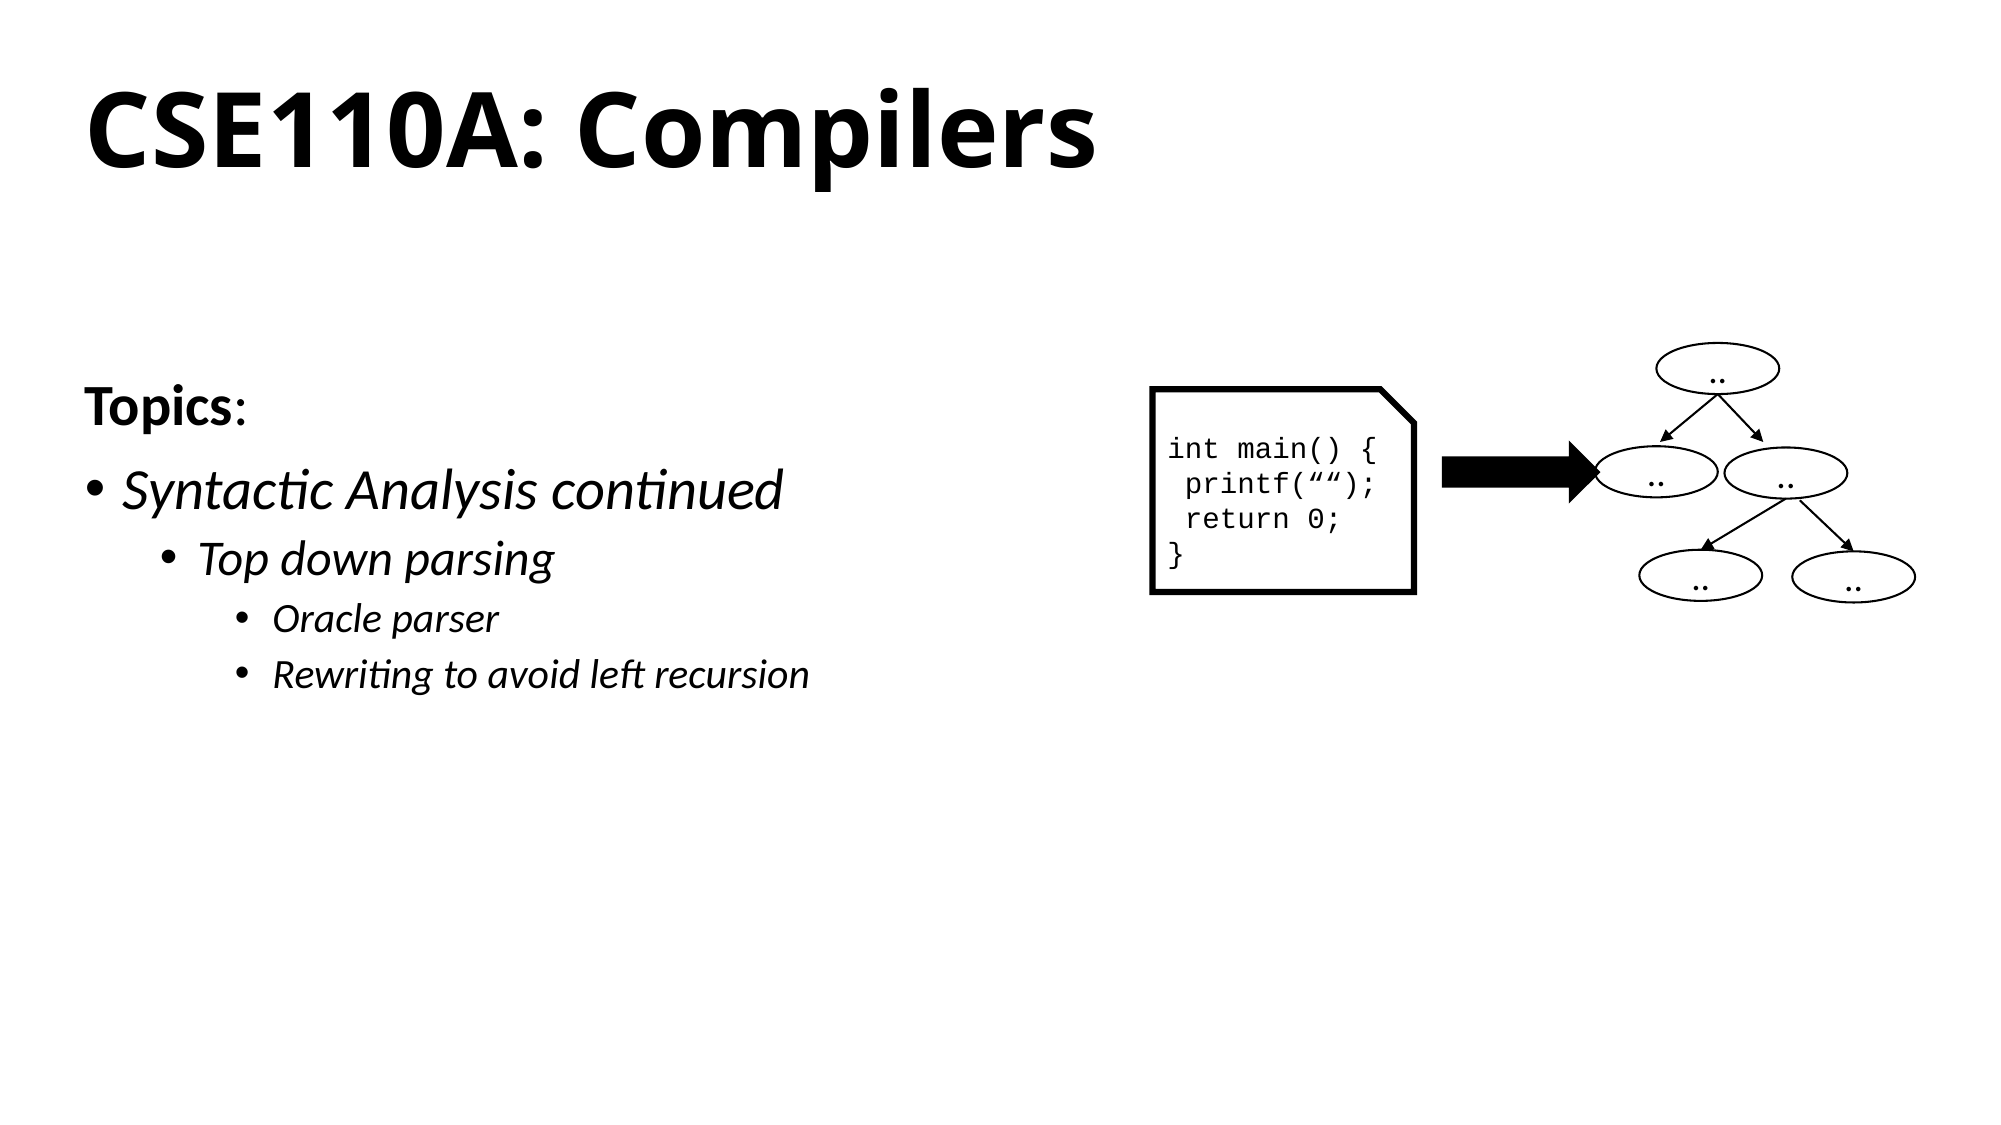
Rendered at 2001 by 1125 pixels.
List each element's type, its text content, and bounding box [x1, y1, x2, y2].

text_box [1441, 440, 1601, 504]
text_box .. [1595, 445, 1719, 499]
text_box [1799, 500, 1854, 552]
text_box .. [1791, 550, 1917, 604]
text_box .. [1655, 341, 1781, 394]
title CSE110A: Compilers [69, 6, 1795, 262]
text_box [1717, 394, 1764, 443]
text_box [1659, 394, 1717, 443]
text_box .. [1723, 446, 1849, 500]
list Topics: Syntactic Analysis continued Top down parsing Oracle parser Rewriting to avoid left recursion [69, 367, 1203, 1058]
text_box .. [1638, 548, 1764, 602]
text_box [1700, 498, 1786, 550]
text_box int main() { printf(““); return 0; } [1151, 388, 1416, 593]
